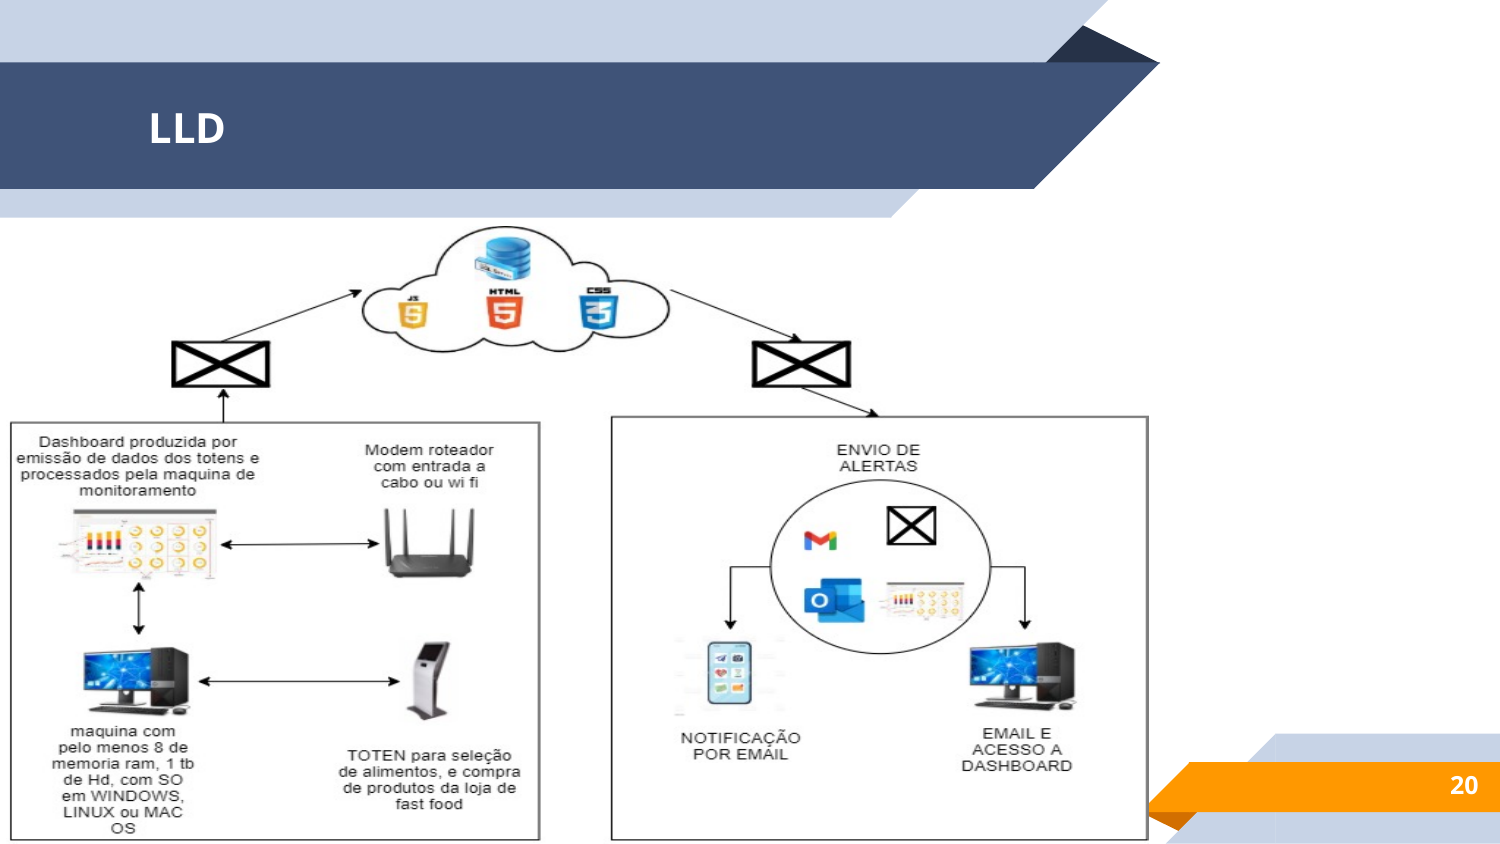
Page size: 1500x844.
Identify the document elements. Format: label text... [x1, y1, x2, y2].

picture [6, 226, 1149, 844]
slide_number 20 [1249, 760, 1494, 813]
title LLD [133, 64, 997, 190]
